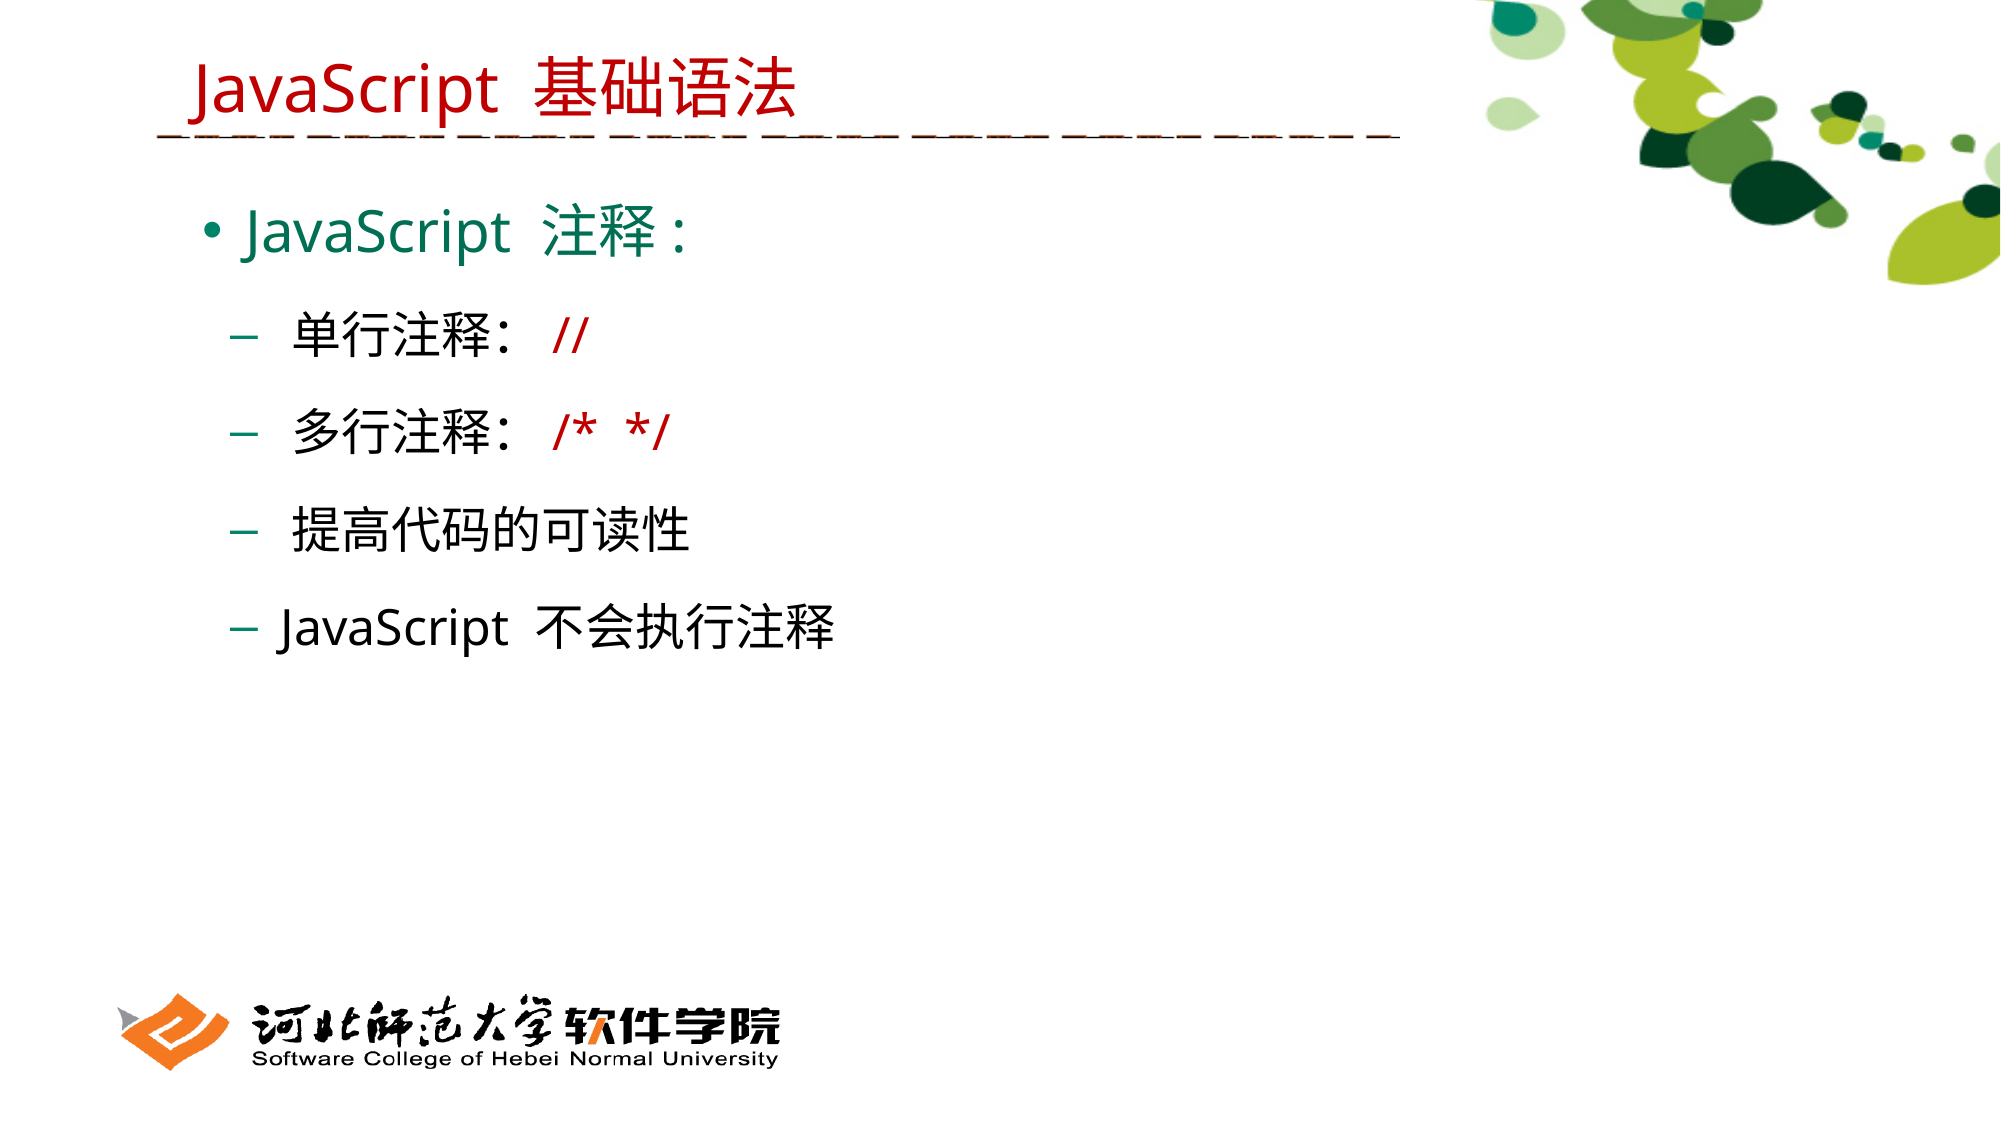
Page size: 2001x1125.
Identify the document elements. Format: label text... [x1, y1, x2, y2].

picture [0, 0, 2001, 1125]
list JavaScript 注释: 单行注释：// 多行注释：/* */ 提高代码的可读性 JavaScript 不会执行注释 [187, 152, 1782, 914]
list JavaScript 基础语法 [178, 38, 1523, 120]
